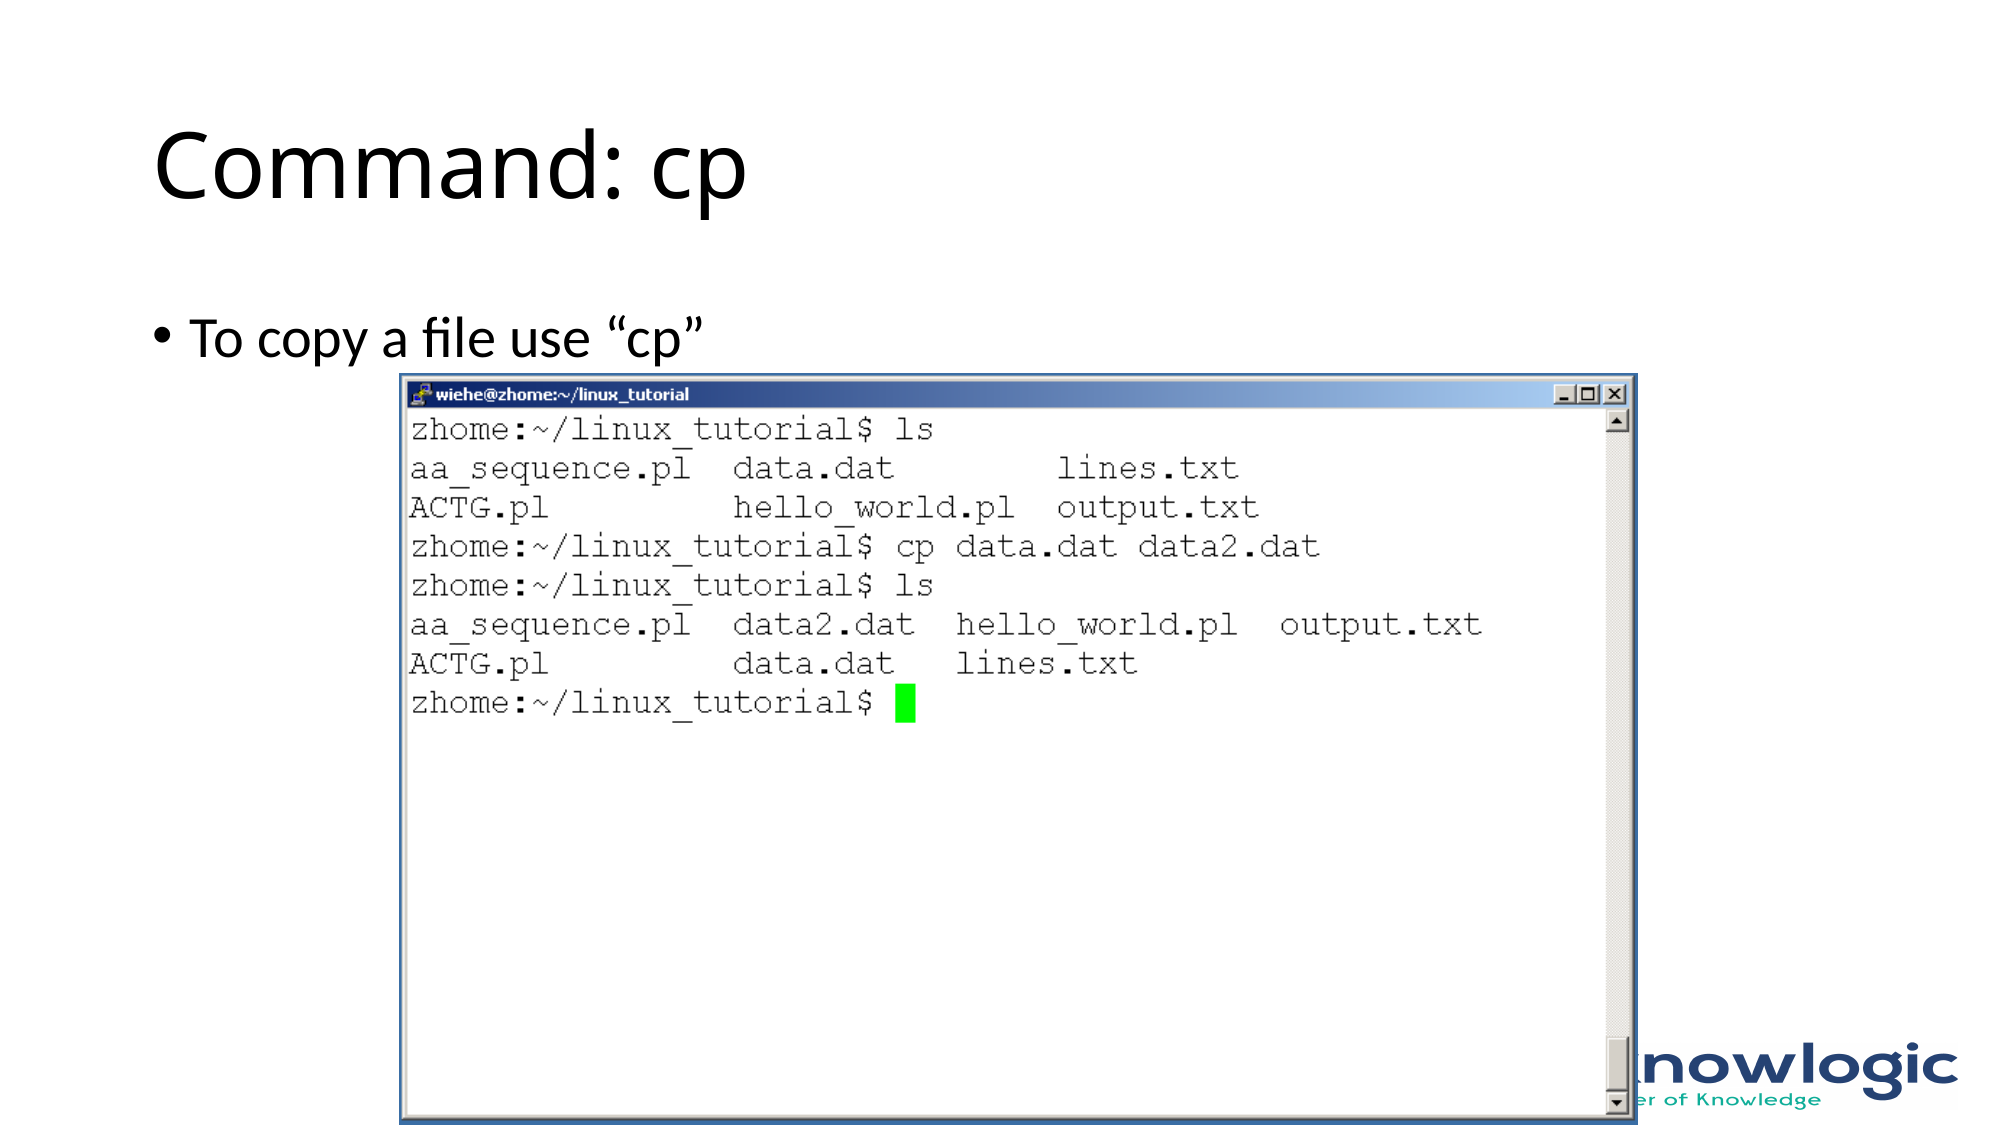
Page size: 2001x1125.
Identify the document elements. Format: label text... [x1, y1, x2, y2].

title Command: cp [137, 59, 1863, 278]
picture [1638, 1042, 1958, 1110]
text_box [399, 373, 1638, 1125]
list To copy a file use “cp” [137, 299, 1863, 1014]
